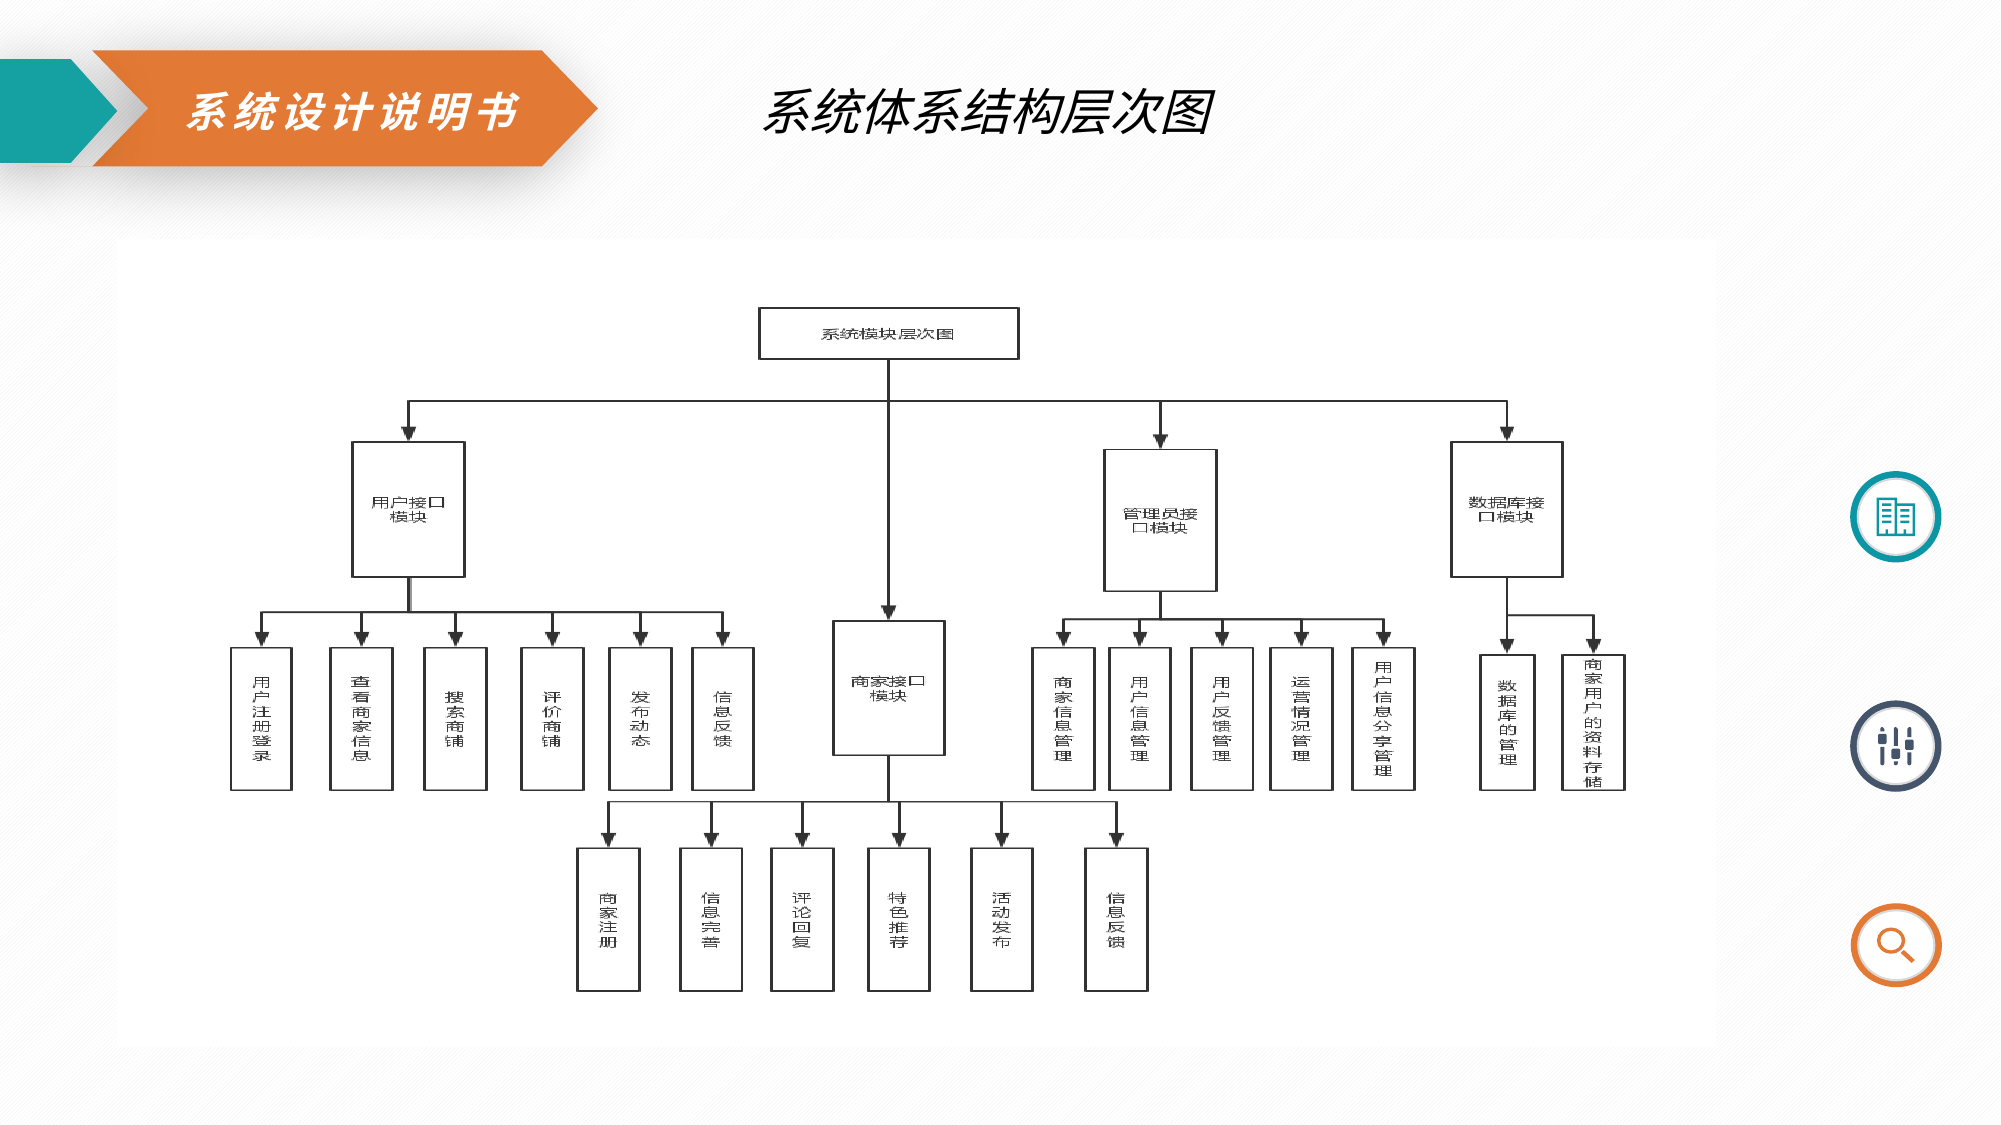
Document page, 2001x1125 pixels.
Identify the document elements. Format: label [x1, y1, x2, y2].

text_box [1850, 471, 1942, 563]
text_box [1850, 700, 1942, 792]
text_box [1850, 903, 1942, 988]
text_box [0, 7, 1279, 167]
picture [117, 239, 1716, 1047]
